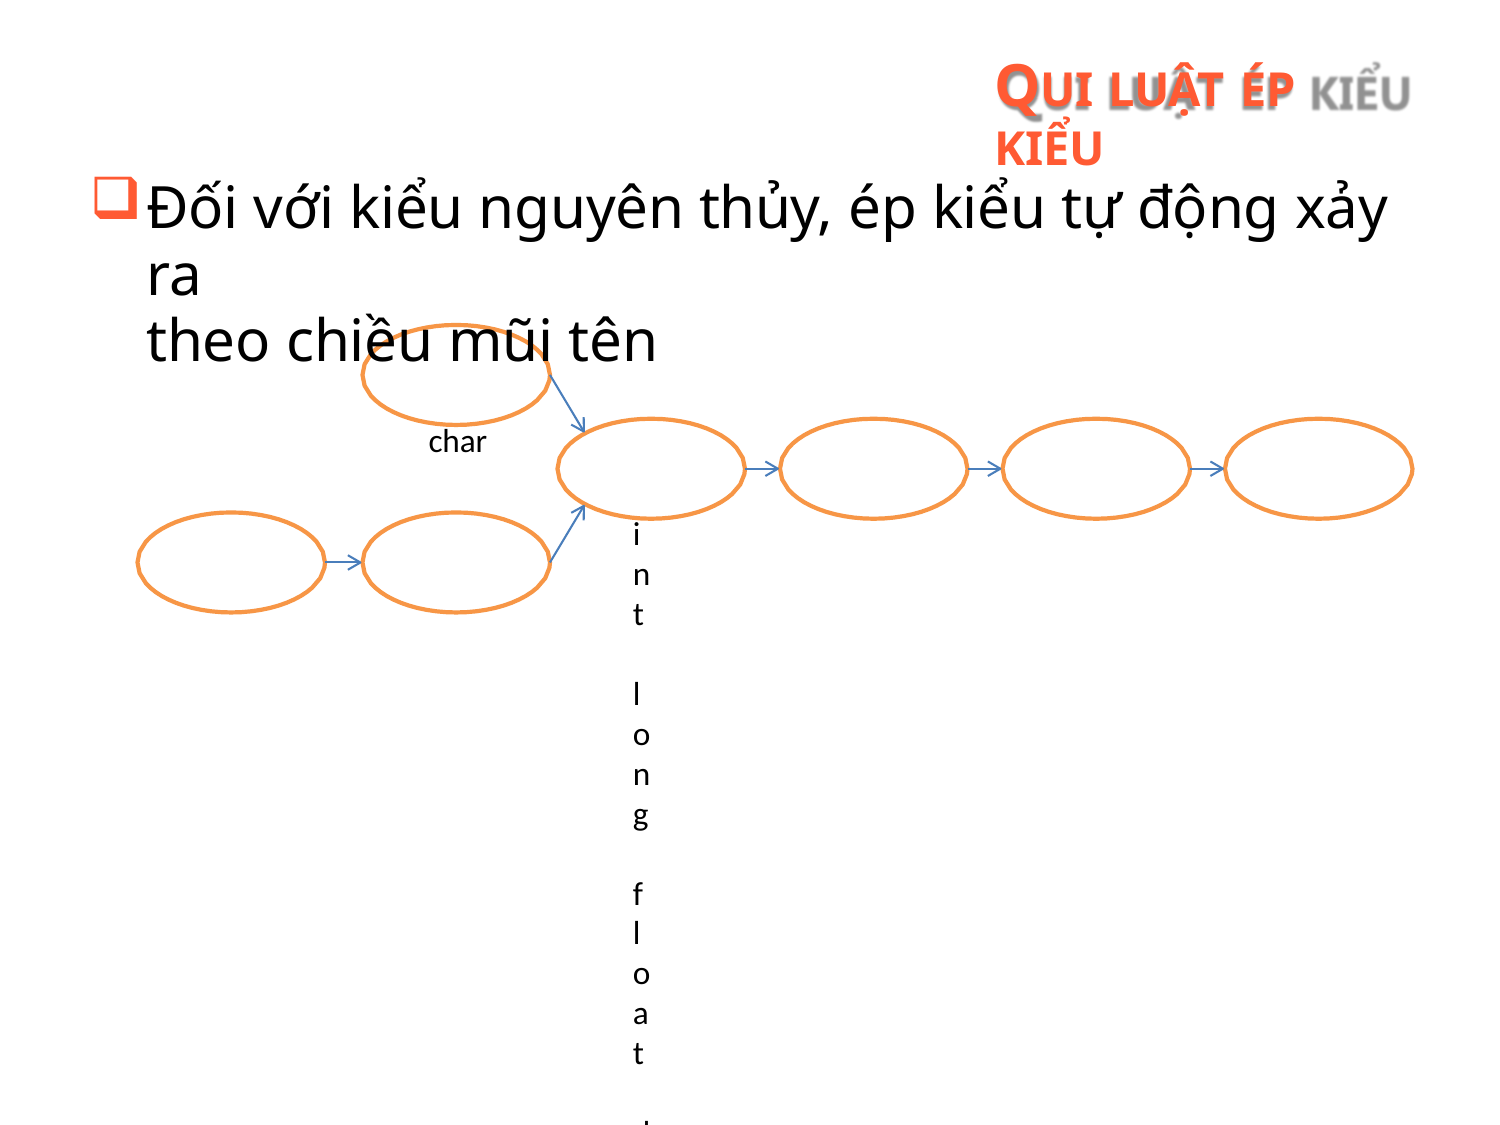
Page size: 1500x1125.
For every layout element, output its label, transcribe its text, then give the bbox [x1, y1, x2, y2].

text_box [324, 373, 1225, 571]
text_box Đối với kiểu nguyên thủy, ép kiểu tự động xảy ra theo chiều mũi tên char int long float double byte short Ví dụ int a = 5; double b = 9.4; b = a; //ép kiểu tự động a = (int)b; //ép kiểu tường minh phần thập phân sẽ bị bỏ [87, 171, 1411, 1125]
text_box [74, 31, 1444, 162]
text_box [135, 322, 1415, 615]
